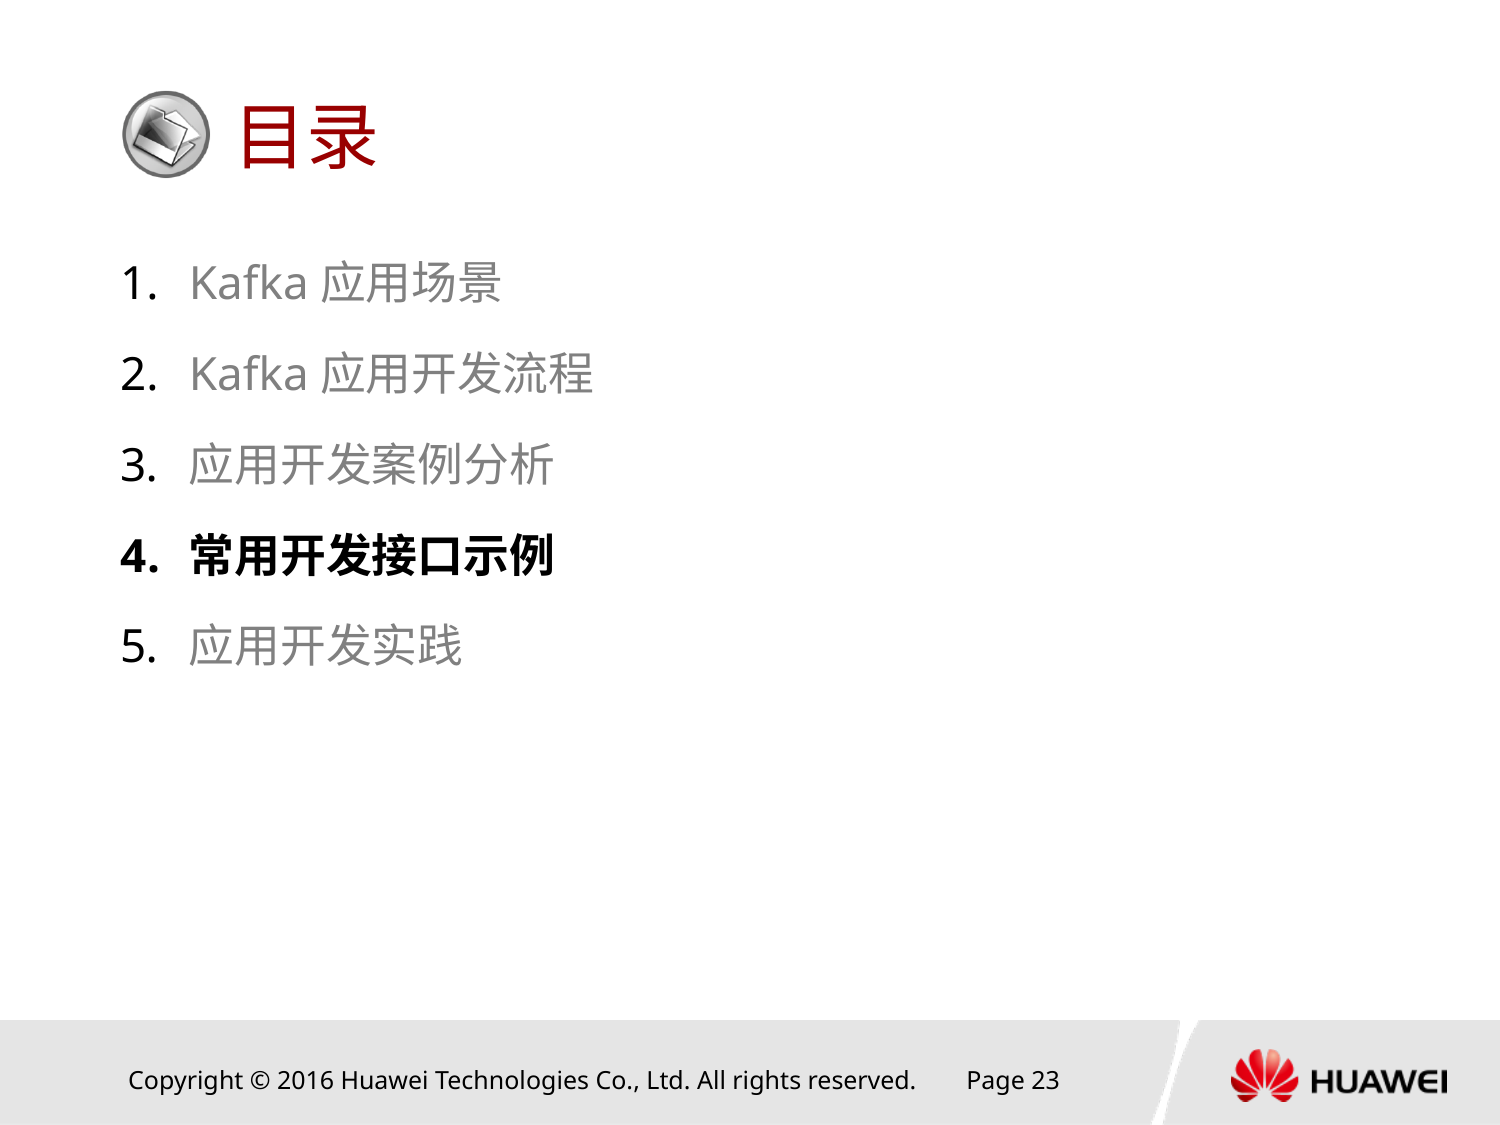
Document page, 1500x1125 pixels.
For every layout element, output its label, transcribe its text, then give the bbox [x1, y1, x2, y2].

picture [0, 1020, 1500, 1125]
title 目录 [220, 63, 1378, 207]
picture [115, 82, 218, 185]
list Kafka应用场景 Kafka应用开发流程 应用开发案例分析 常用开发接口示例 应用开发实践 [106, 225, 1409, 877]
